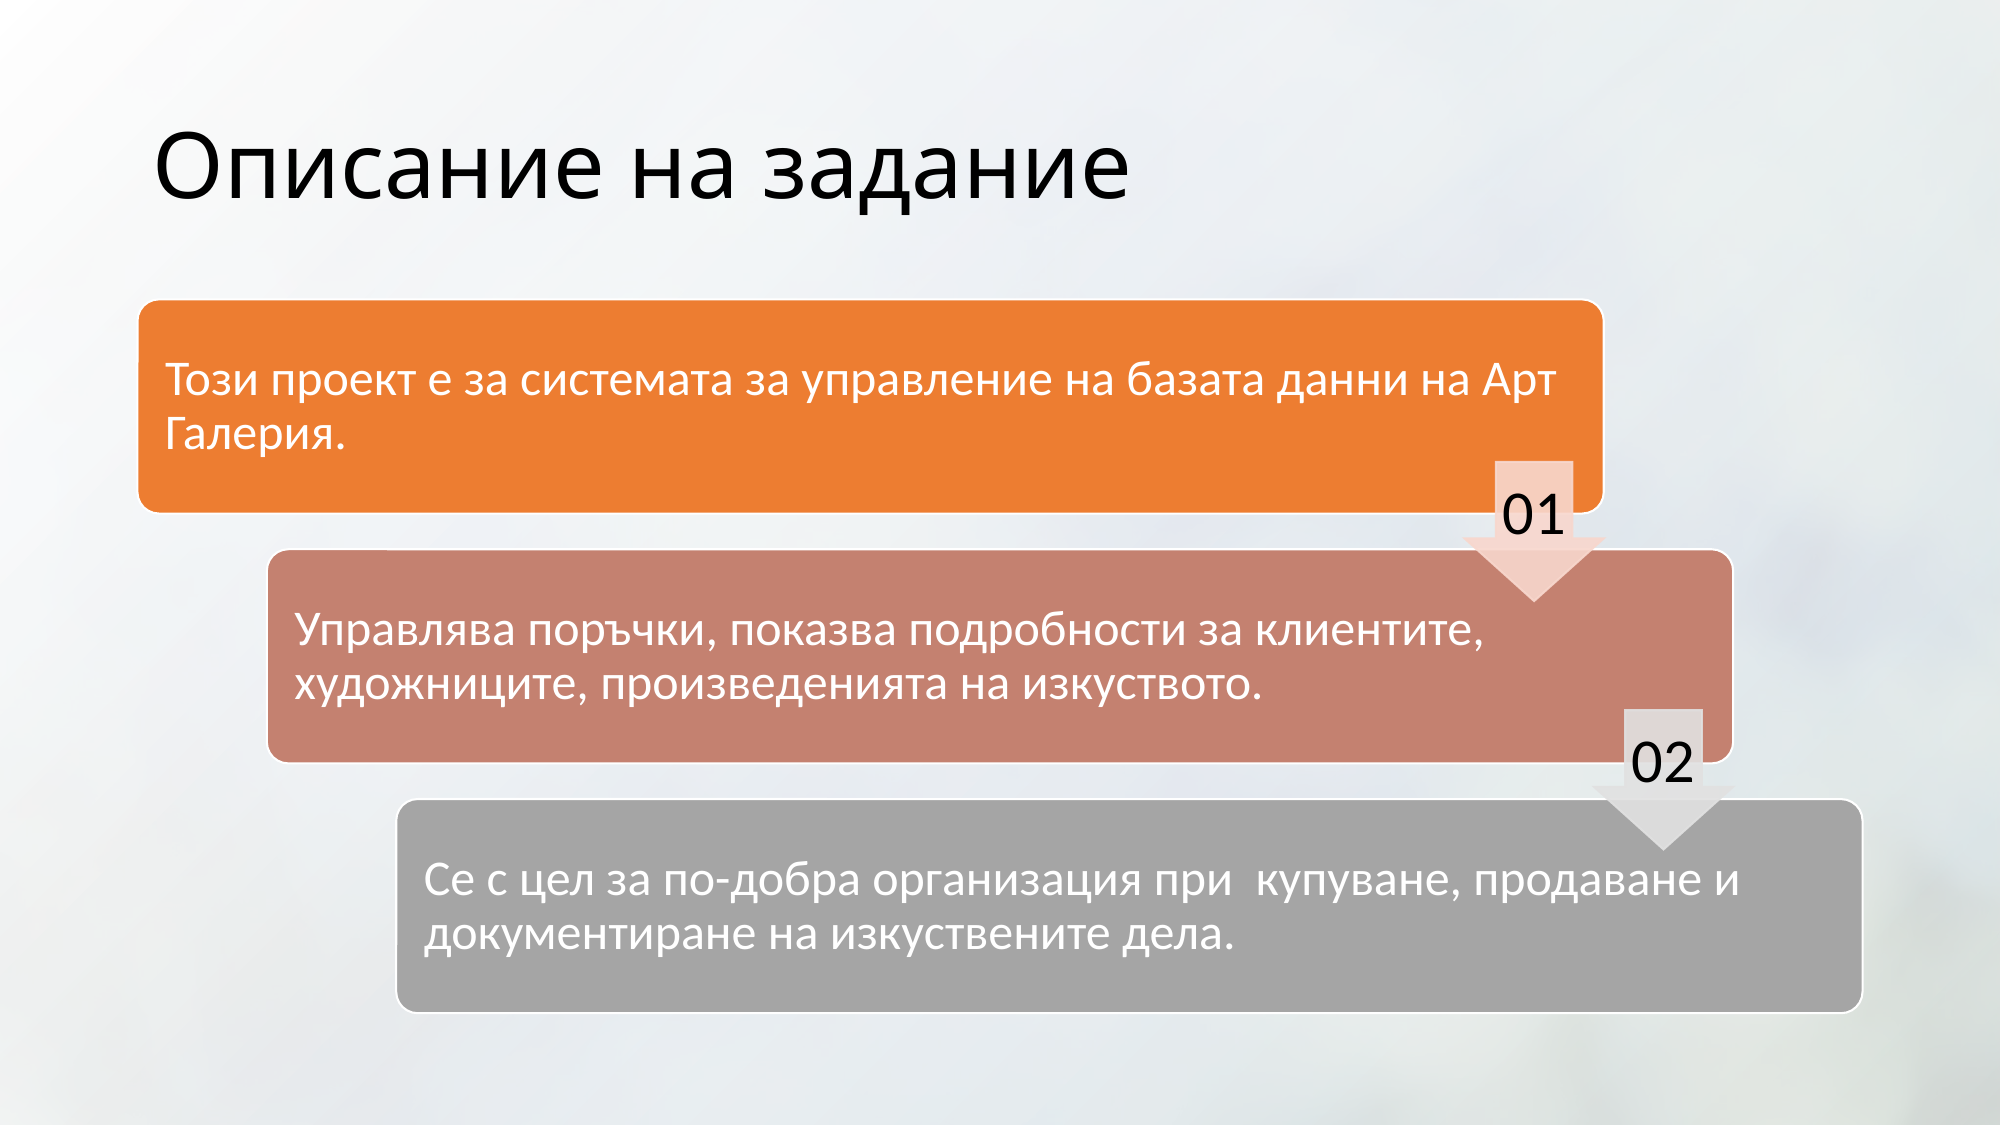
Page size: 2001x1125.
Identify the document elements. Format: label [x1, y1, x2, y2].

list [137, 299, 1863, 1014]
picture [0, 0, 2000, 1125]
